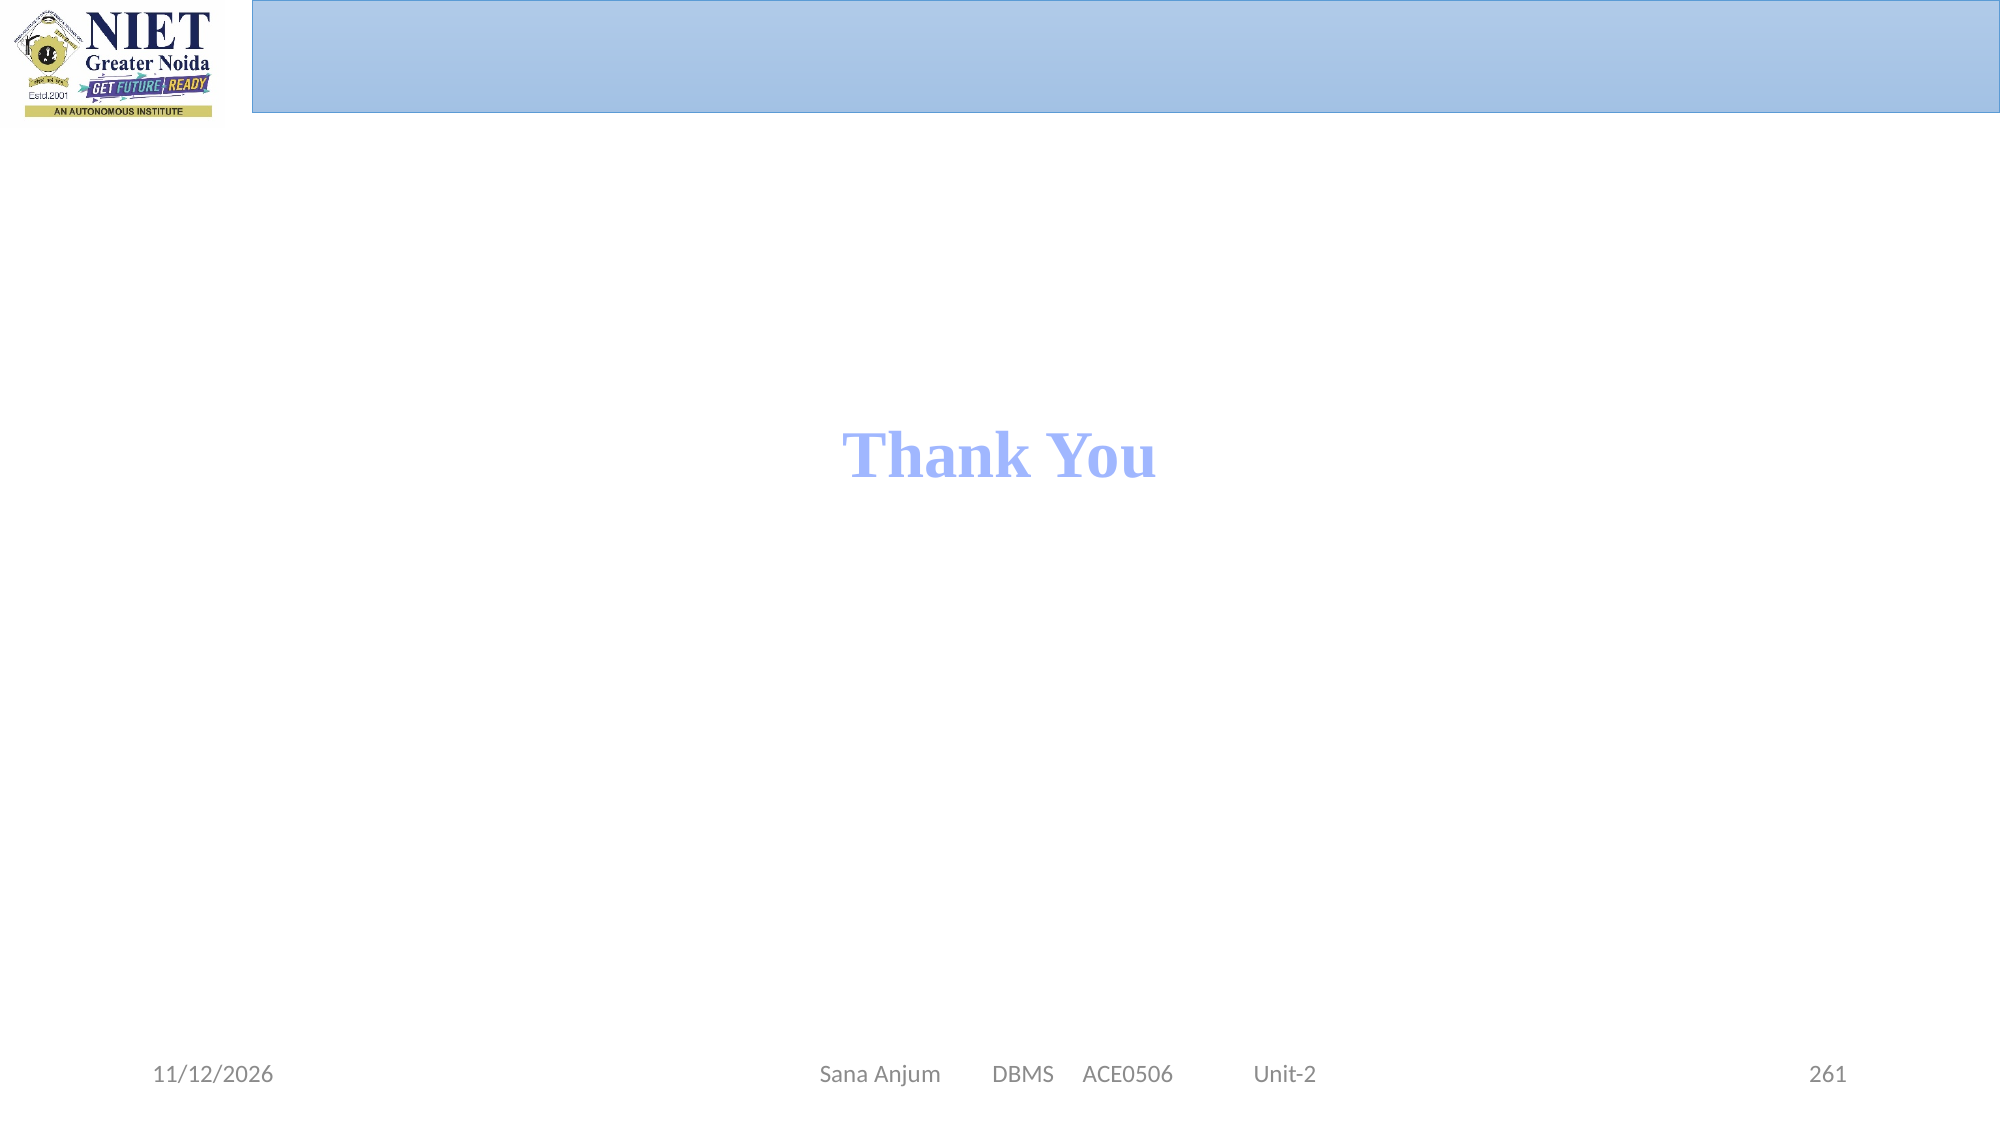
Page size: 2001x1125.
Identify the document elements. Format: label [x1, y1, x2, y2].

footer [612, 1042, 1412, 1103]
picture [0, 0, 225, 128]
slide_number [137, 1042, 588, 1103]
list [826, 412, 1174, 1066]
text_box [252, 0, 2000, 113]
slide_number [1412, 1042, 1863, 1103]
